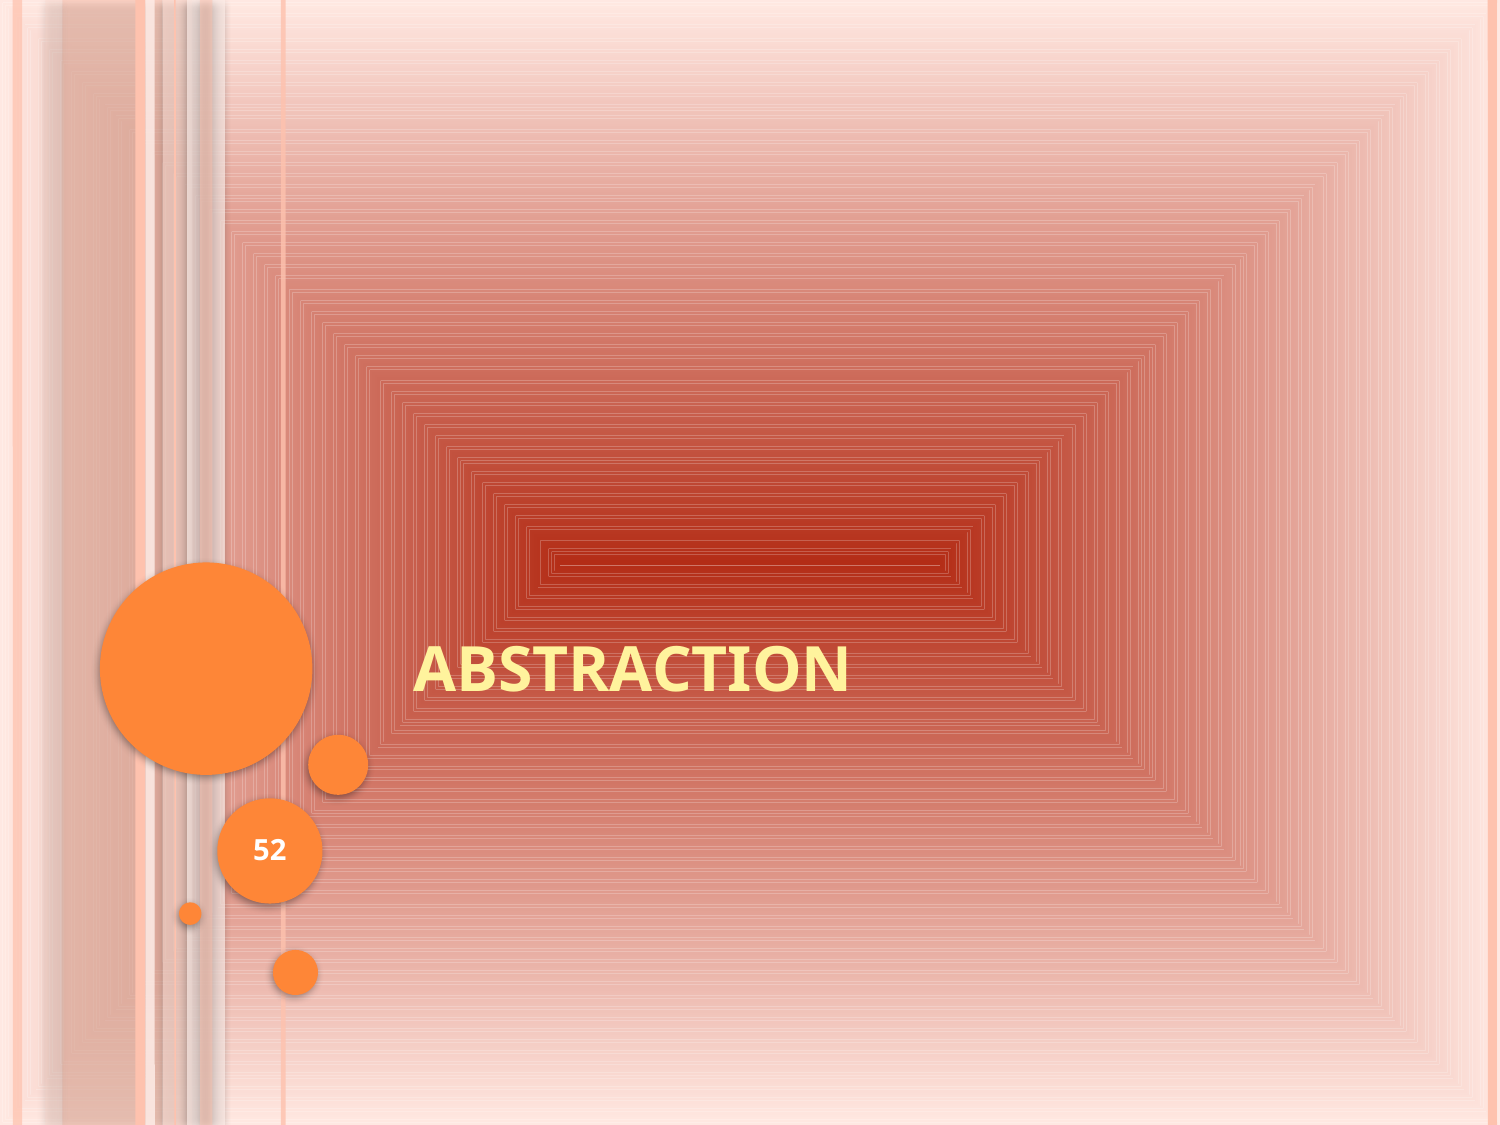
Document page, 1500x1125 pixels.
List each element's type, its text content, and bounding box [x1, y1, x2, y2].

title Abstraction [398, 621, 1411, 768]
slide_number 52 [219, 808, 320, 894]
